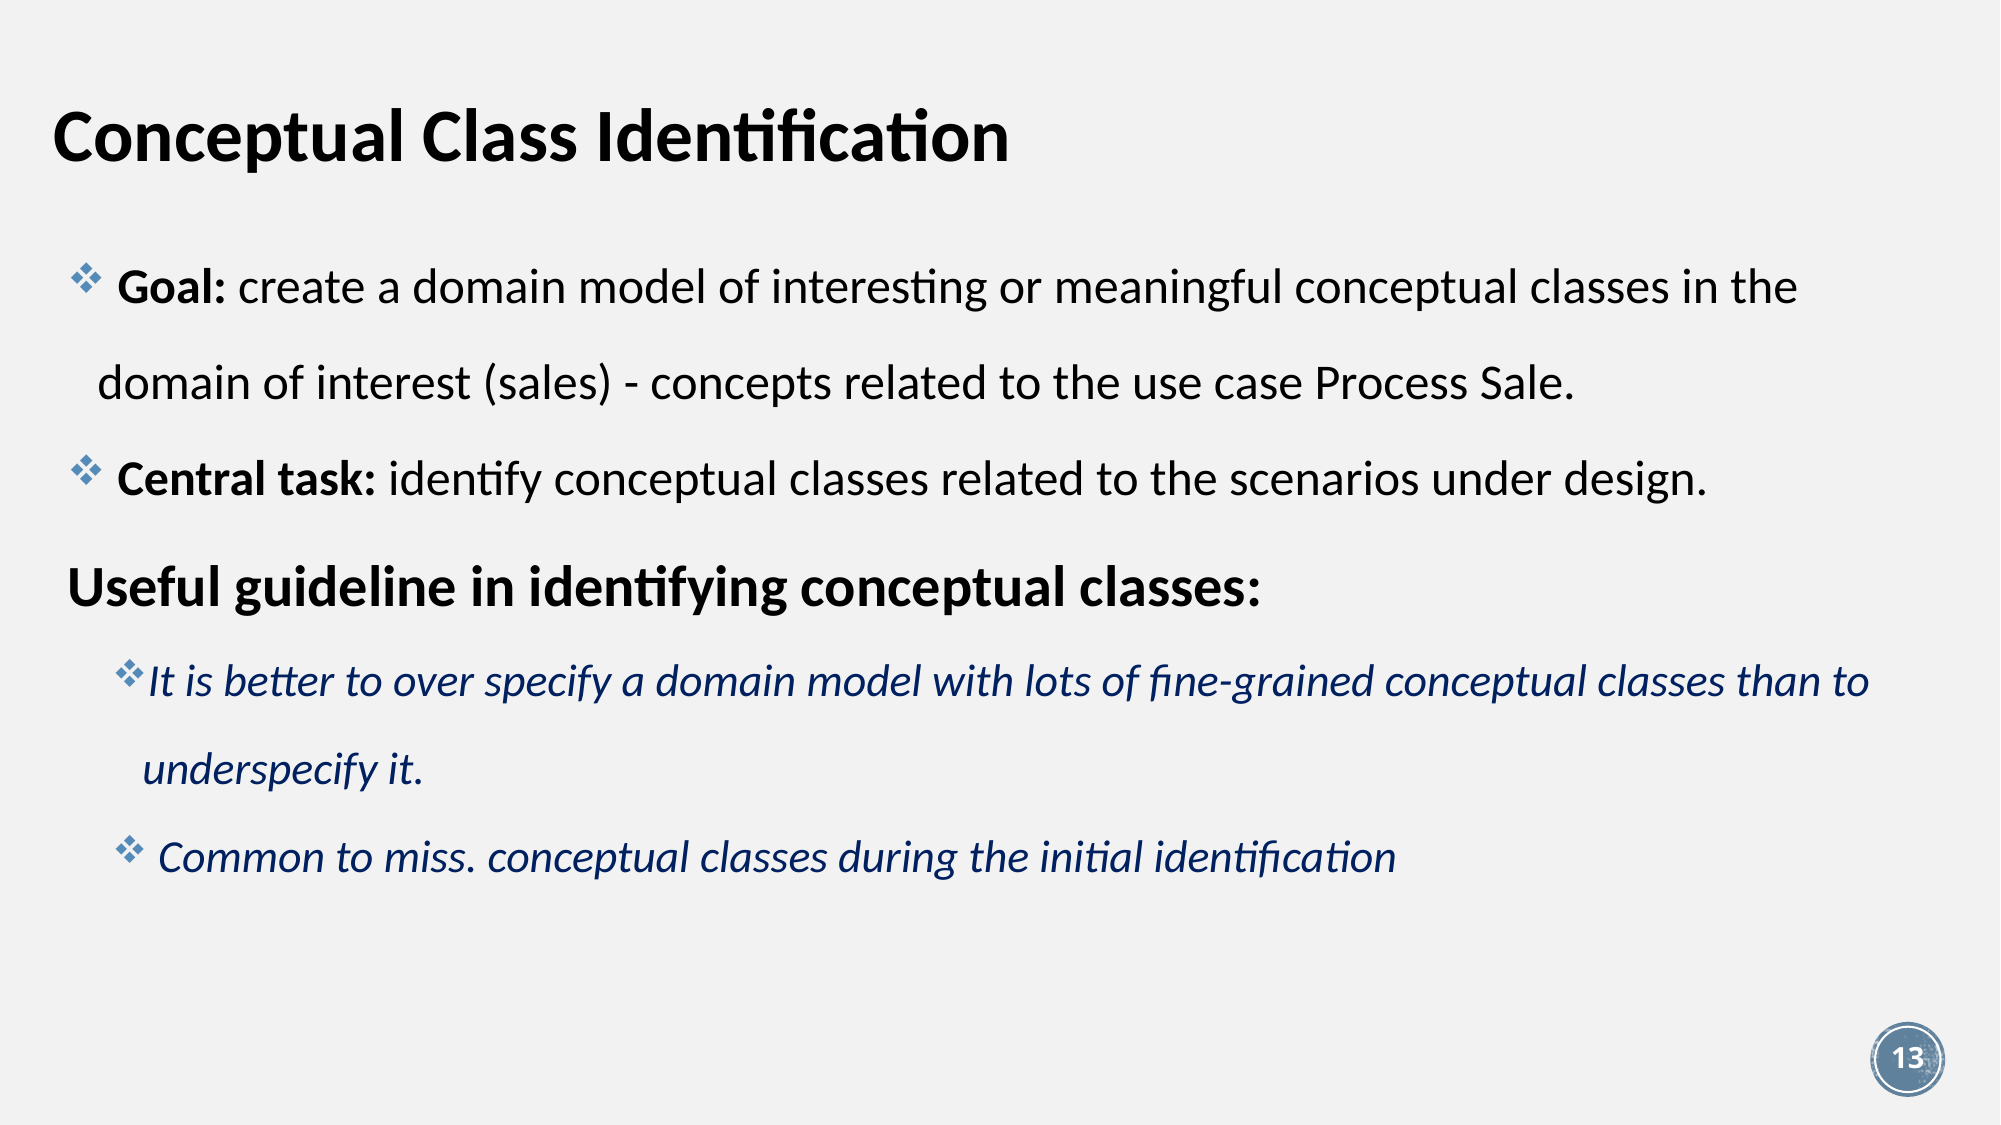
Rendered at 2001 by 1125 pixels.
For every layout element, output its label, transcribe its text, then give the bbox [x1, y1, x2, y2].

title Conceptual Class Identification [38, 24, 1935, 185]
slide_number 13 [1855, 1028, 1961, 1089]
list Goal: create a domain model of interesting or meaningful conceptual classes in the domain of interest (sales) - concepts related to the use case Process Sale. Central task: identify conceptual classes related to the scenarios under design. Useful guideline in identifying conceptual classes: It is better to over specify a domain model with lots of fine-grained conceptual classes than to underspecify it. Common to miss. conceptual classes during the initial identification [52, 210, 1921, 1050]
